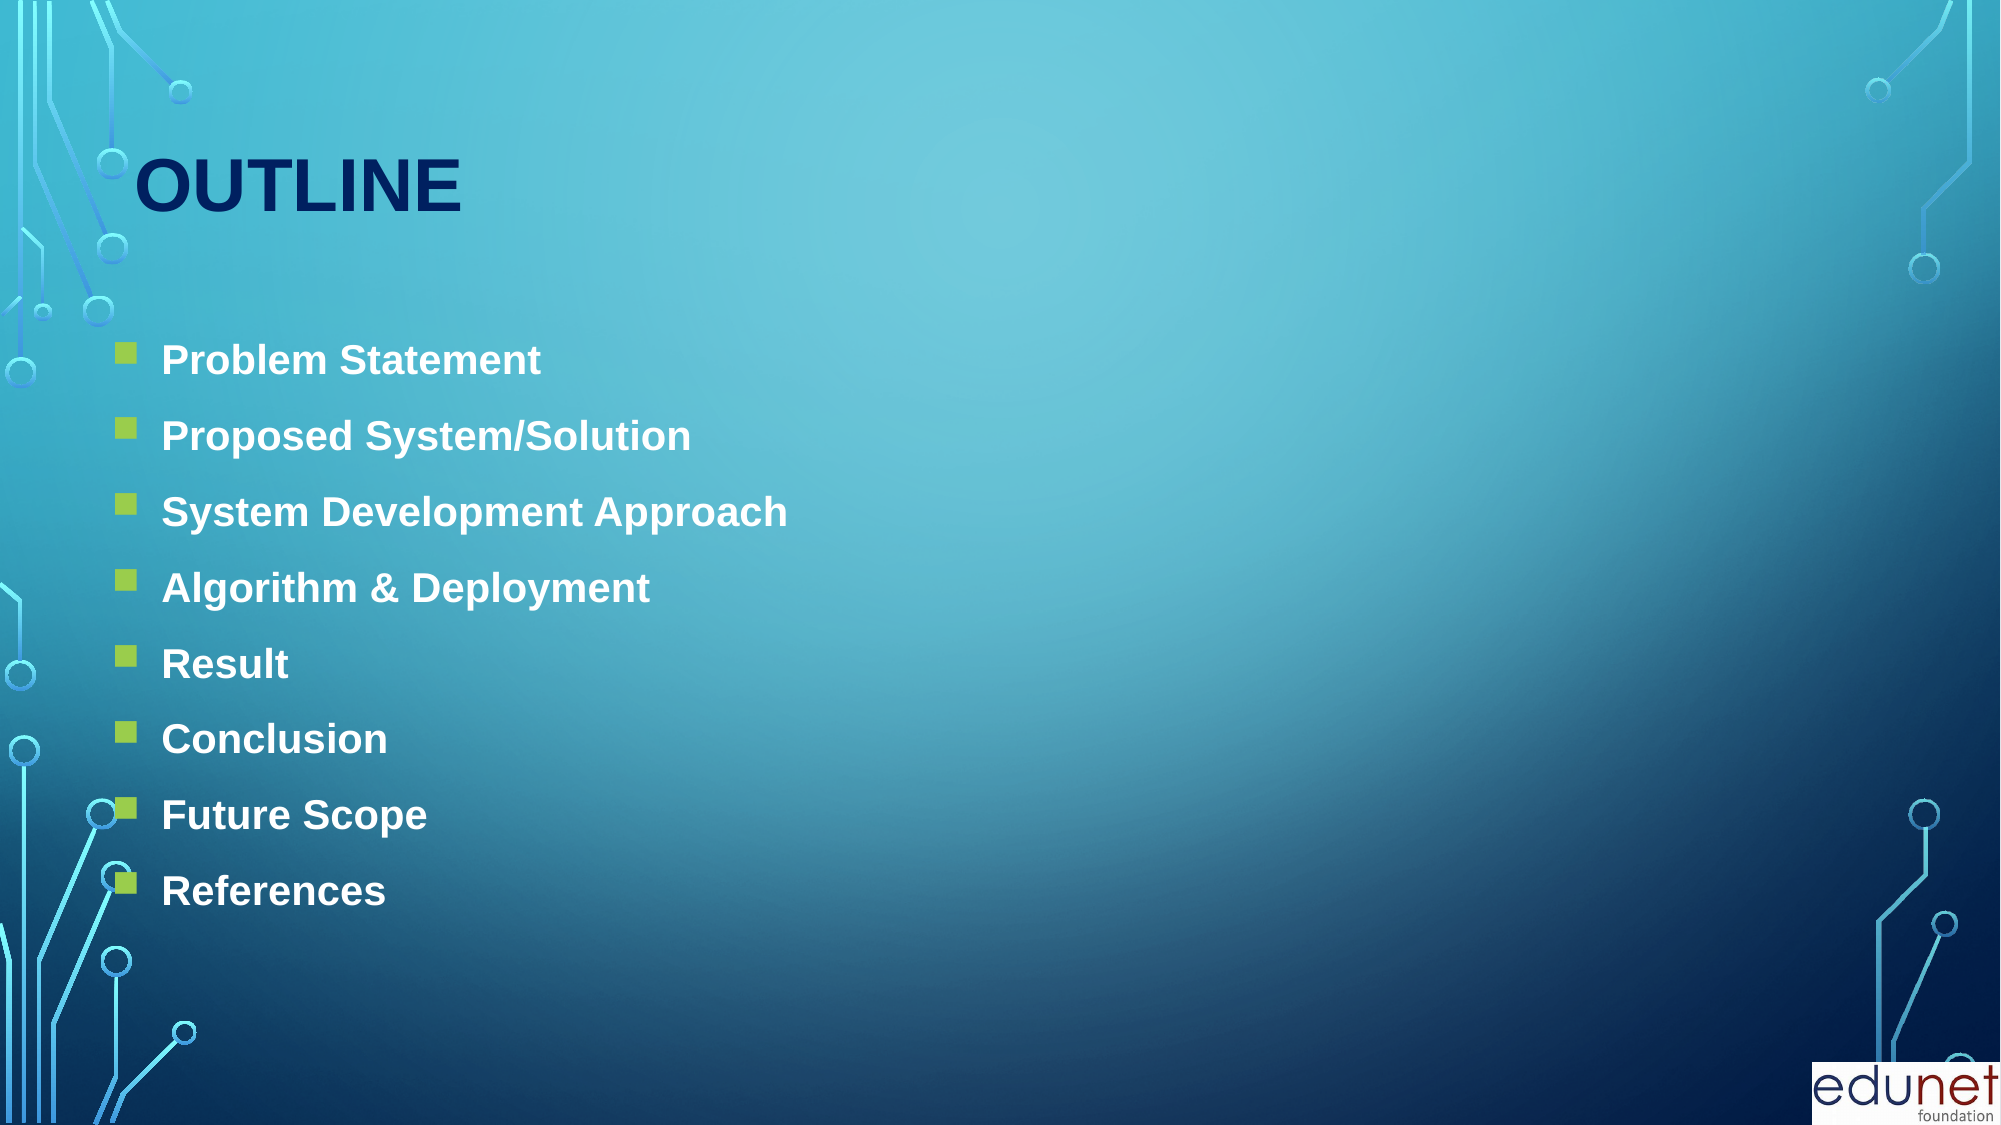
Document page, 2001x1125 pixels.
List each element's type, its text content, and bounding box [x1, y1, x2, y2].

title OUTLINE [119, 66, 1813, 244]
text_box Problem Statement Proposed System/Solution System Development Approach Algorithm & Deployment Result Conclusion Future Scope References [96, 244, 1904, 1078]
picture [1811, 1061, 2000, 1125]
